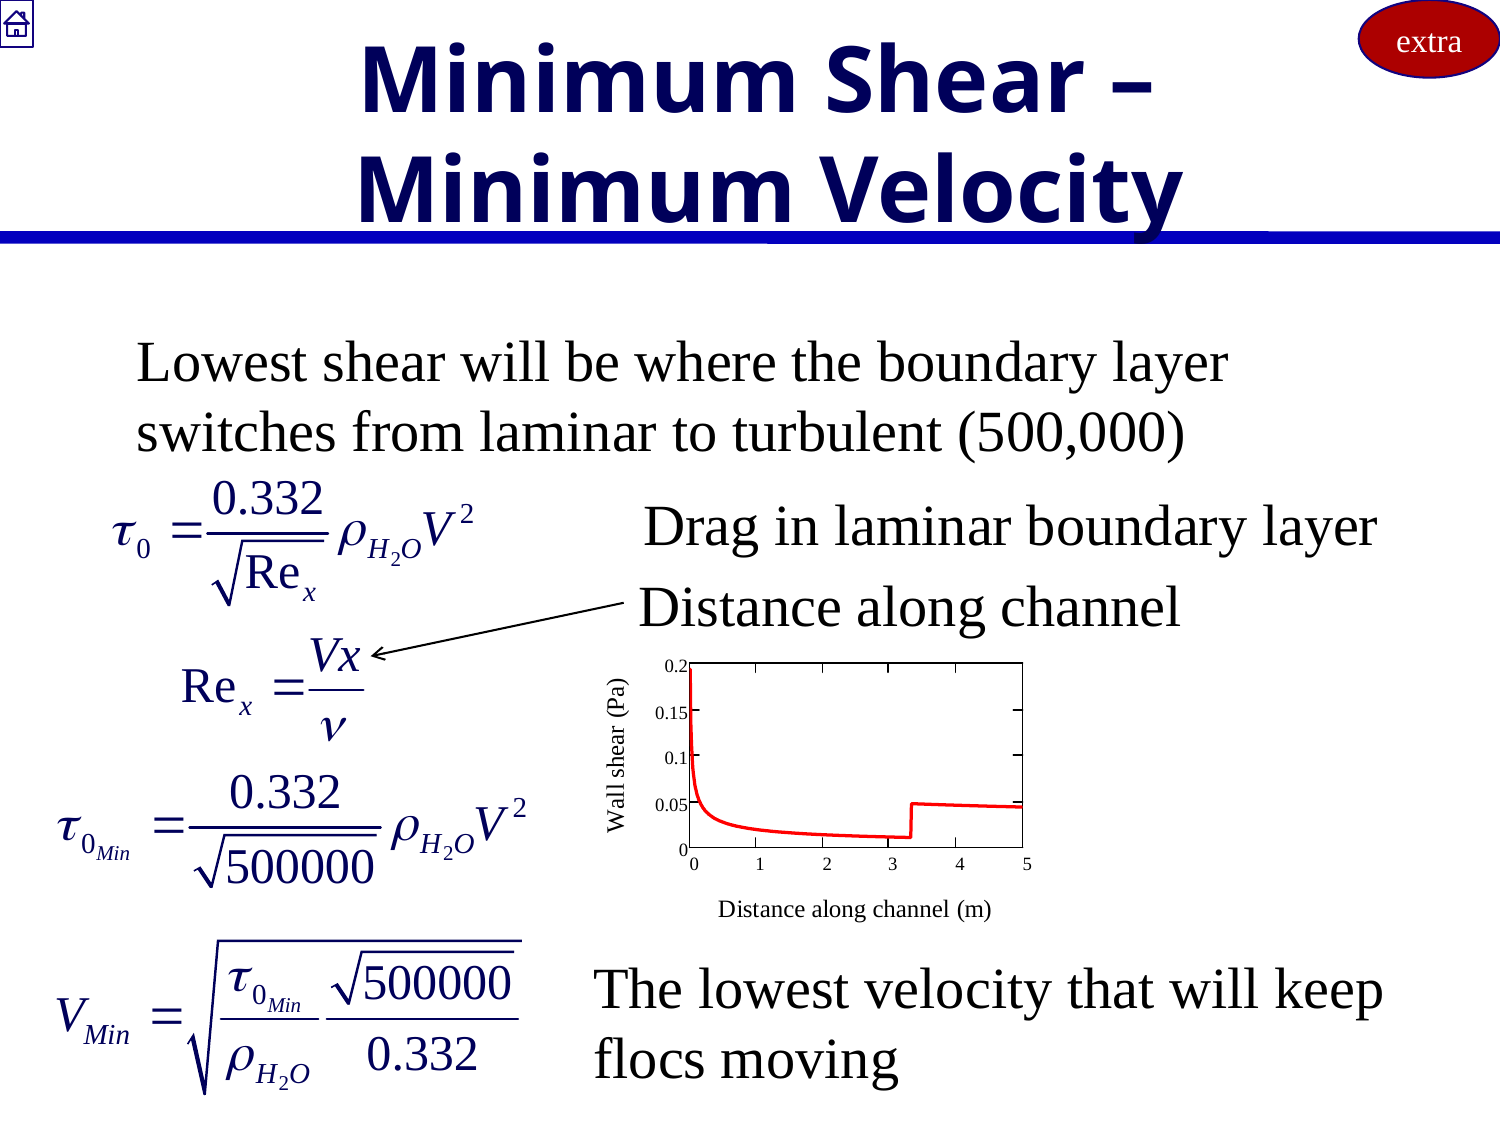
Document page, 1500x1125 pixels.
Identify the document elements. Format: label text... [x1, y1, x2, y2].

text_box extra [1358, 0, 1500, 78]
text_box Lowest shear will be where the boundary layer switches from laminar to turbulent (500,000) [121, 315, 1422, 471]
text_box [55, 935, 527, 1101]
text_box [111, 470, 479, 611]
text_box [176, 627, 370, 749]
text_box Distance along channel [623, 560, 1198, 646]
text_box Drag in laminar boundary layer [628, 479, 1394, 565]
picture [587, 625, 1048, 935]
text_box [56, 764, 532, 893]
title Minimum Shear – Minimum Velocity [75, 37, 1463, 225]
text_box The lowest velocity that will keep flocs moving [578, 943, 1453, 1098]
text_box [370, 603, 622, 657]
